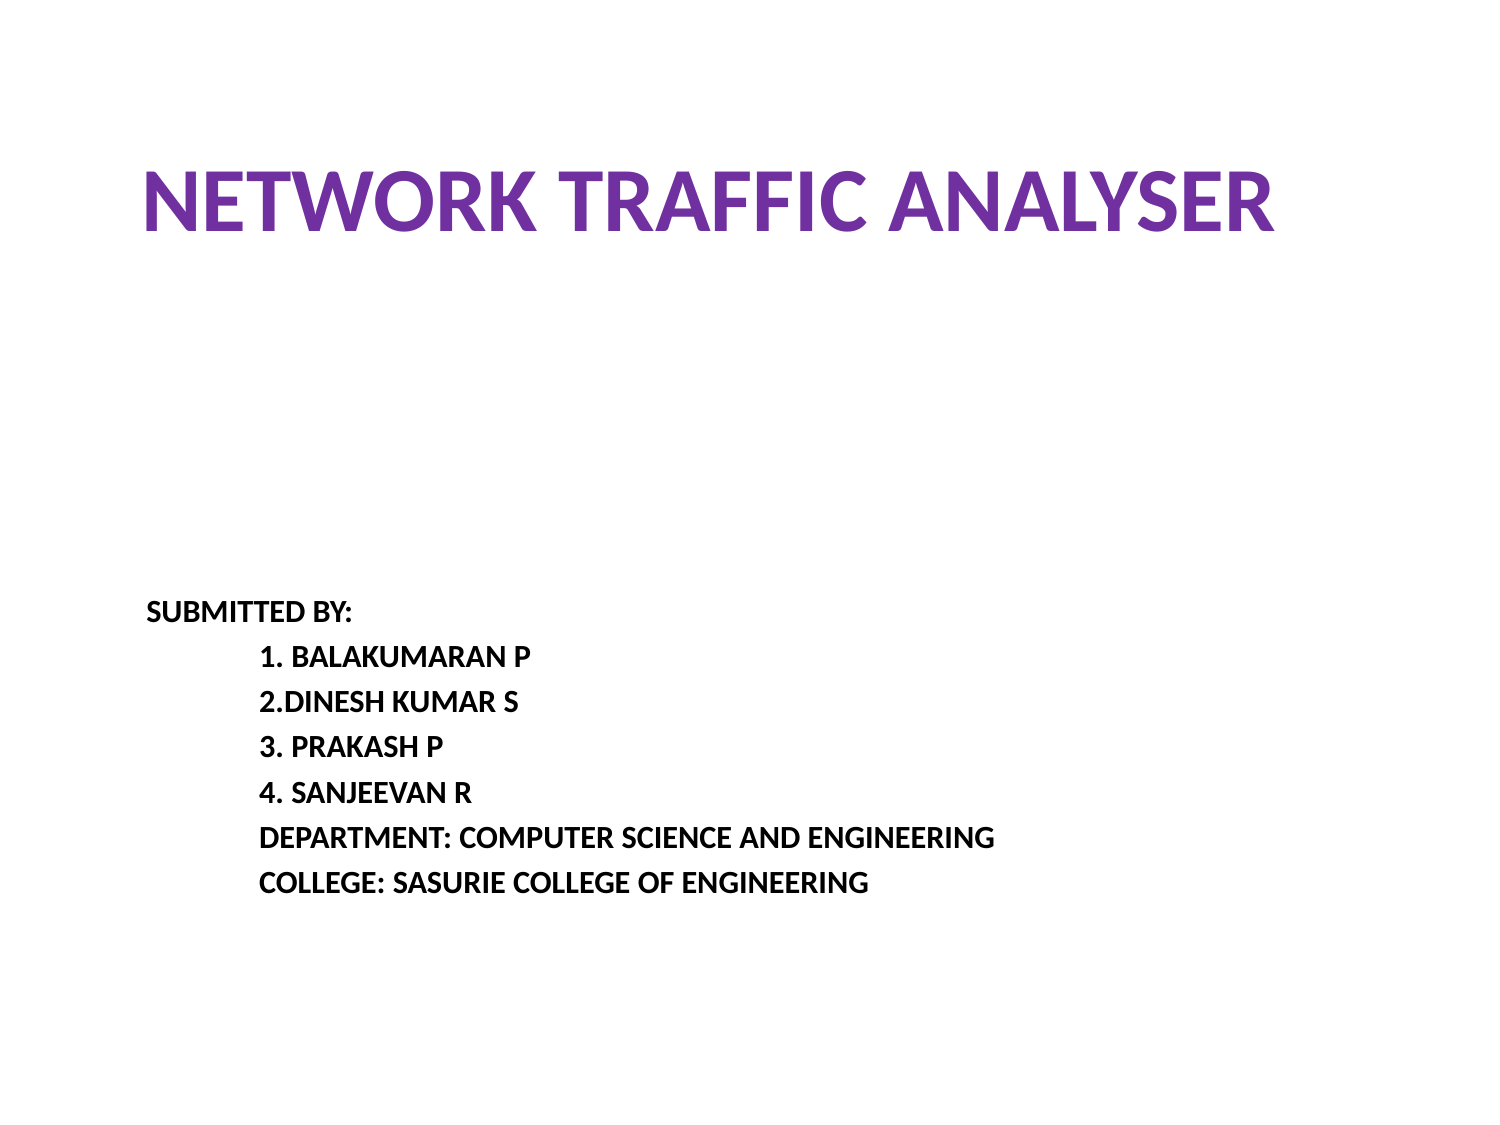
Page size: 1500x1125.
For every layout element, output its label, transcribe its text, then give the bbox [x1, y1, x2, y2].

list SUBMITTED BY: 1. BALAKUMARAN P 2.DINESH KUMAR S 3. PRAKASH P 4. SANJEEVAN R DEPARTMENT: COMPUTER SCIENCE AND ENGINEERING COLLEGE: SASURIE COLLEGE OF ENGINEERING [131, 375, 1413, 981]
title NETWORK TRAFFIC ANALYSER [0, 115, 1357, 275]
